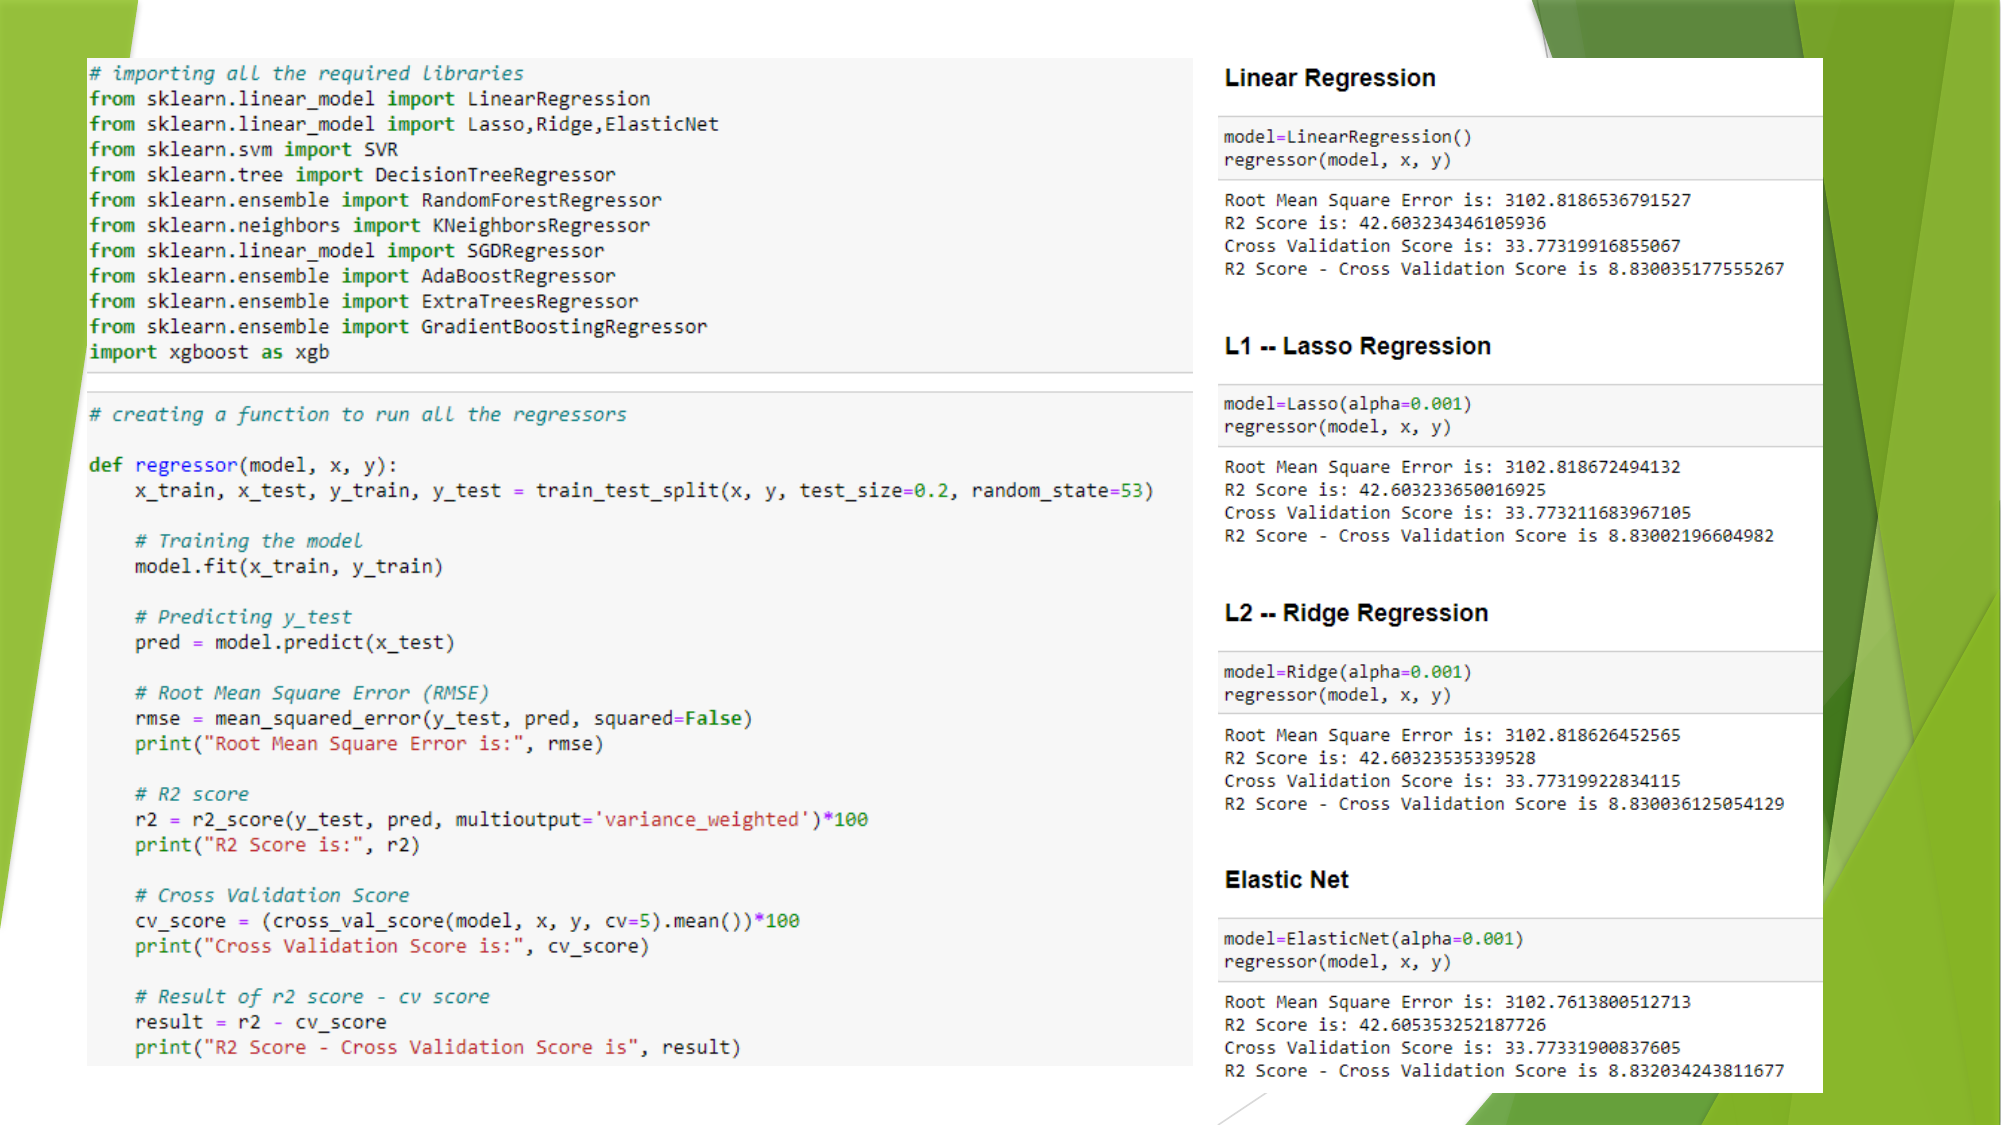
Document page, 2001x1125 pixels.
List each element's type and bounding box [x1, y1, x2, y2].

picture [86, 58, 1193, 1067]
picture [1217, 58, 1823, 1094]
